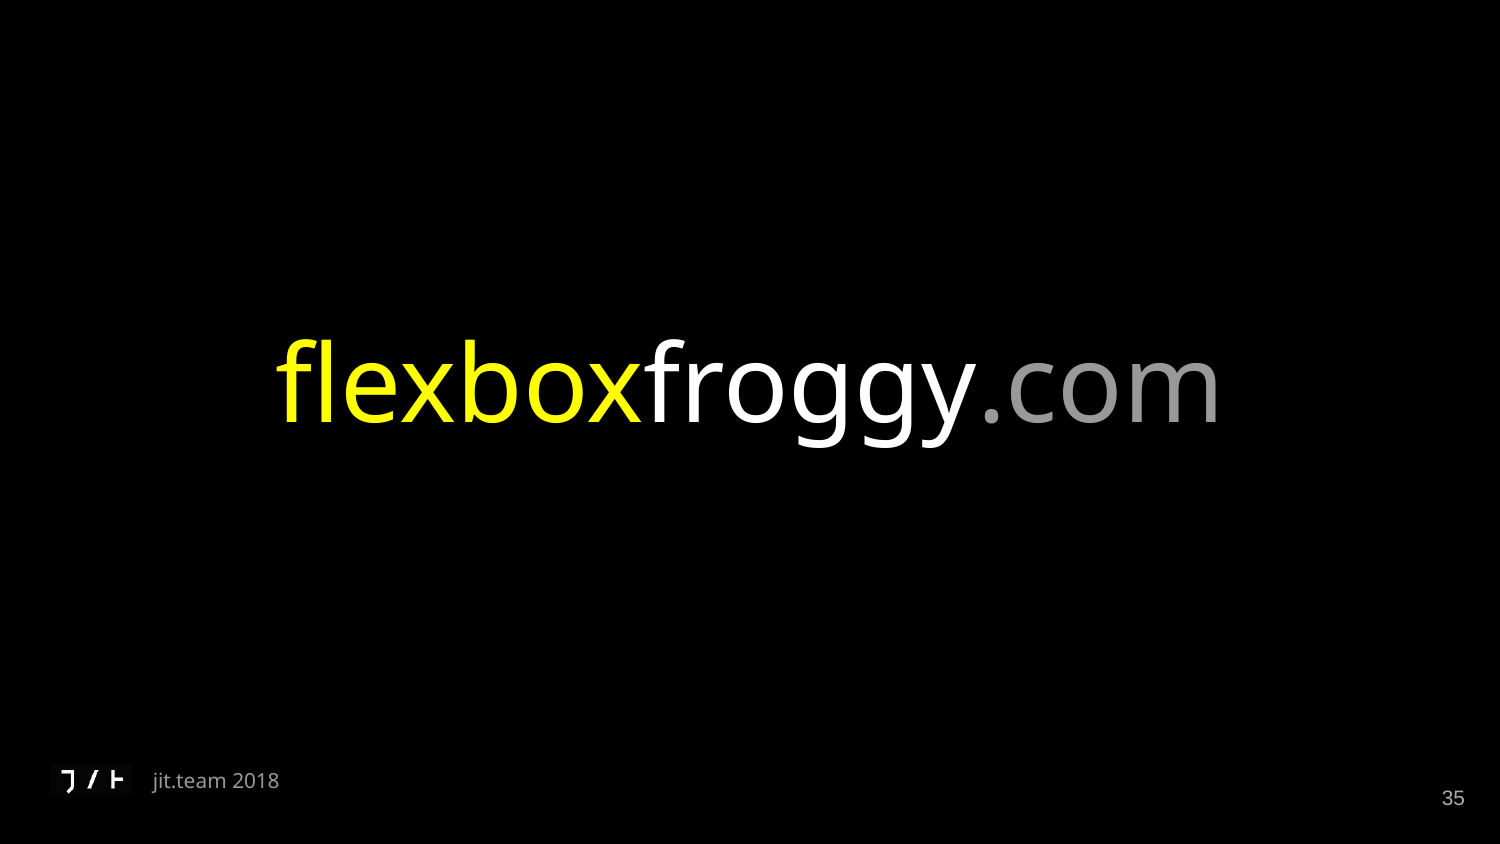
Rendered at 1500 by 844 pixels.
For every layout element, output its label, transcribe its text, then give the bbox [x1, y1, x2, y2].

slide_number ‹#› [1389, 764, 1480, 830]
title flexboxfroggy.com [51, 122, 1449, 459]
picture [50, 764, 133, 796]
text_box jit.team 2018 [90, 752, 342, 807]
